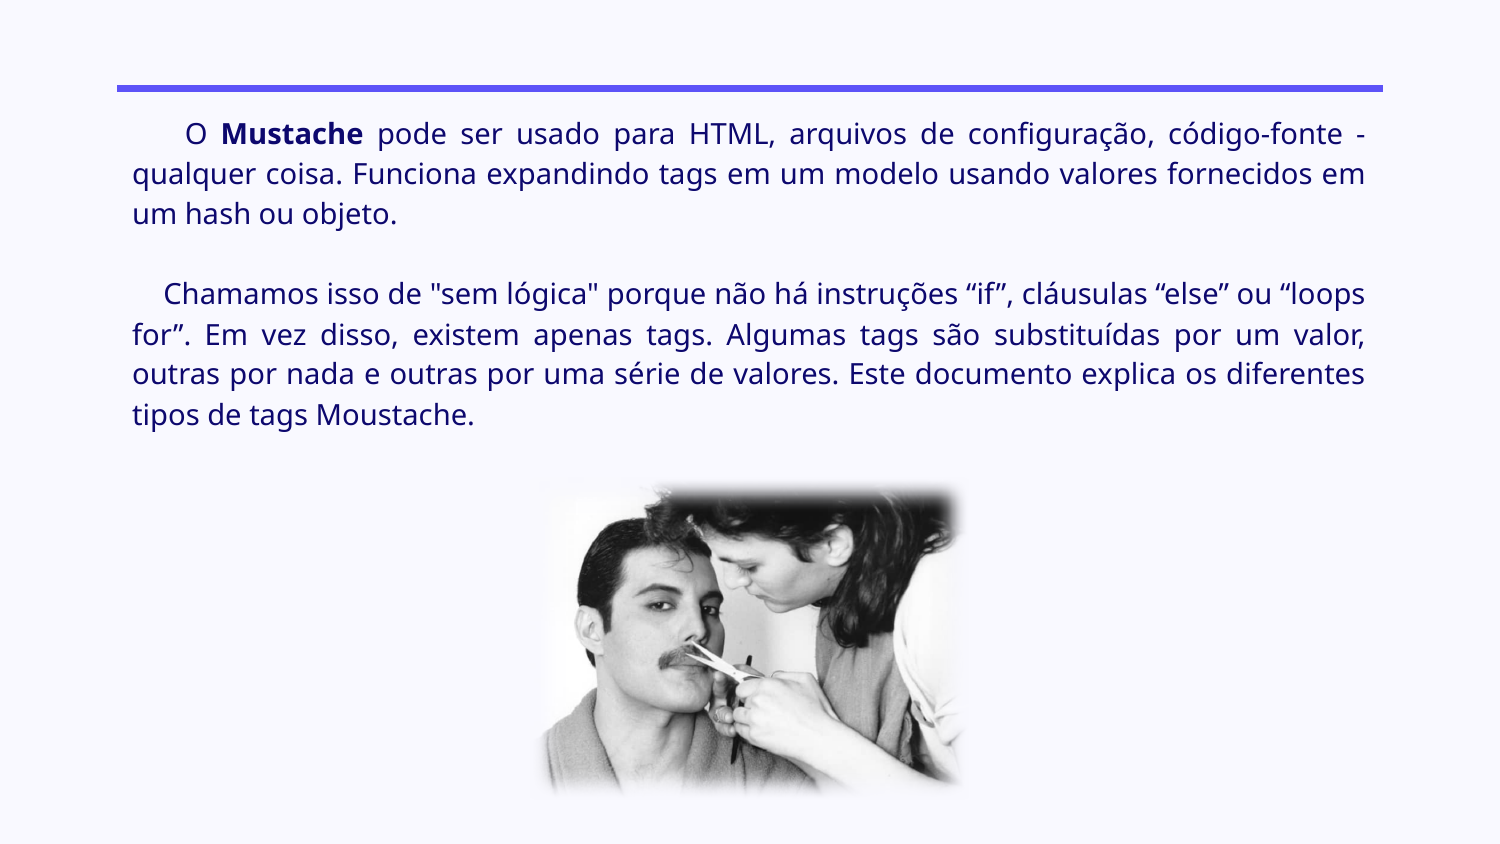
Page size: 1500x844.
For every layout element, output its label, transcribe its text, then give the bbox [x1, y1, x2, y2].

picture [530, 477, 969, 801]
text_box O Mustache pode ser usado para HTML, arquivos de configuração, código-fonte - qualquer coisa. Funciona expandindo tags em um modelo usando valores fornecidos em um hash ou objeto. Chamamos isso de "sem lógica" porque não há instruções “if”, cláusulas “else” ou “loops for”. Em vez disso, existem apenas tags. Algumas tags são substituídas por um valor, outras por nada e outras por uma série de valores. Este documento explica os diferentes tipos de tags Moustache. [117, 94, 1382, 478]
